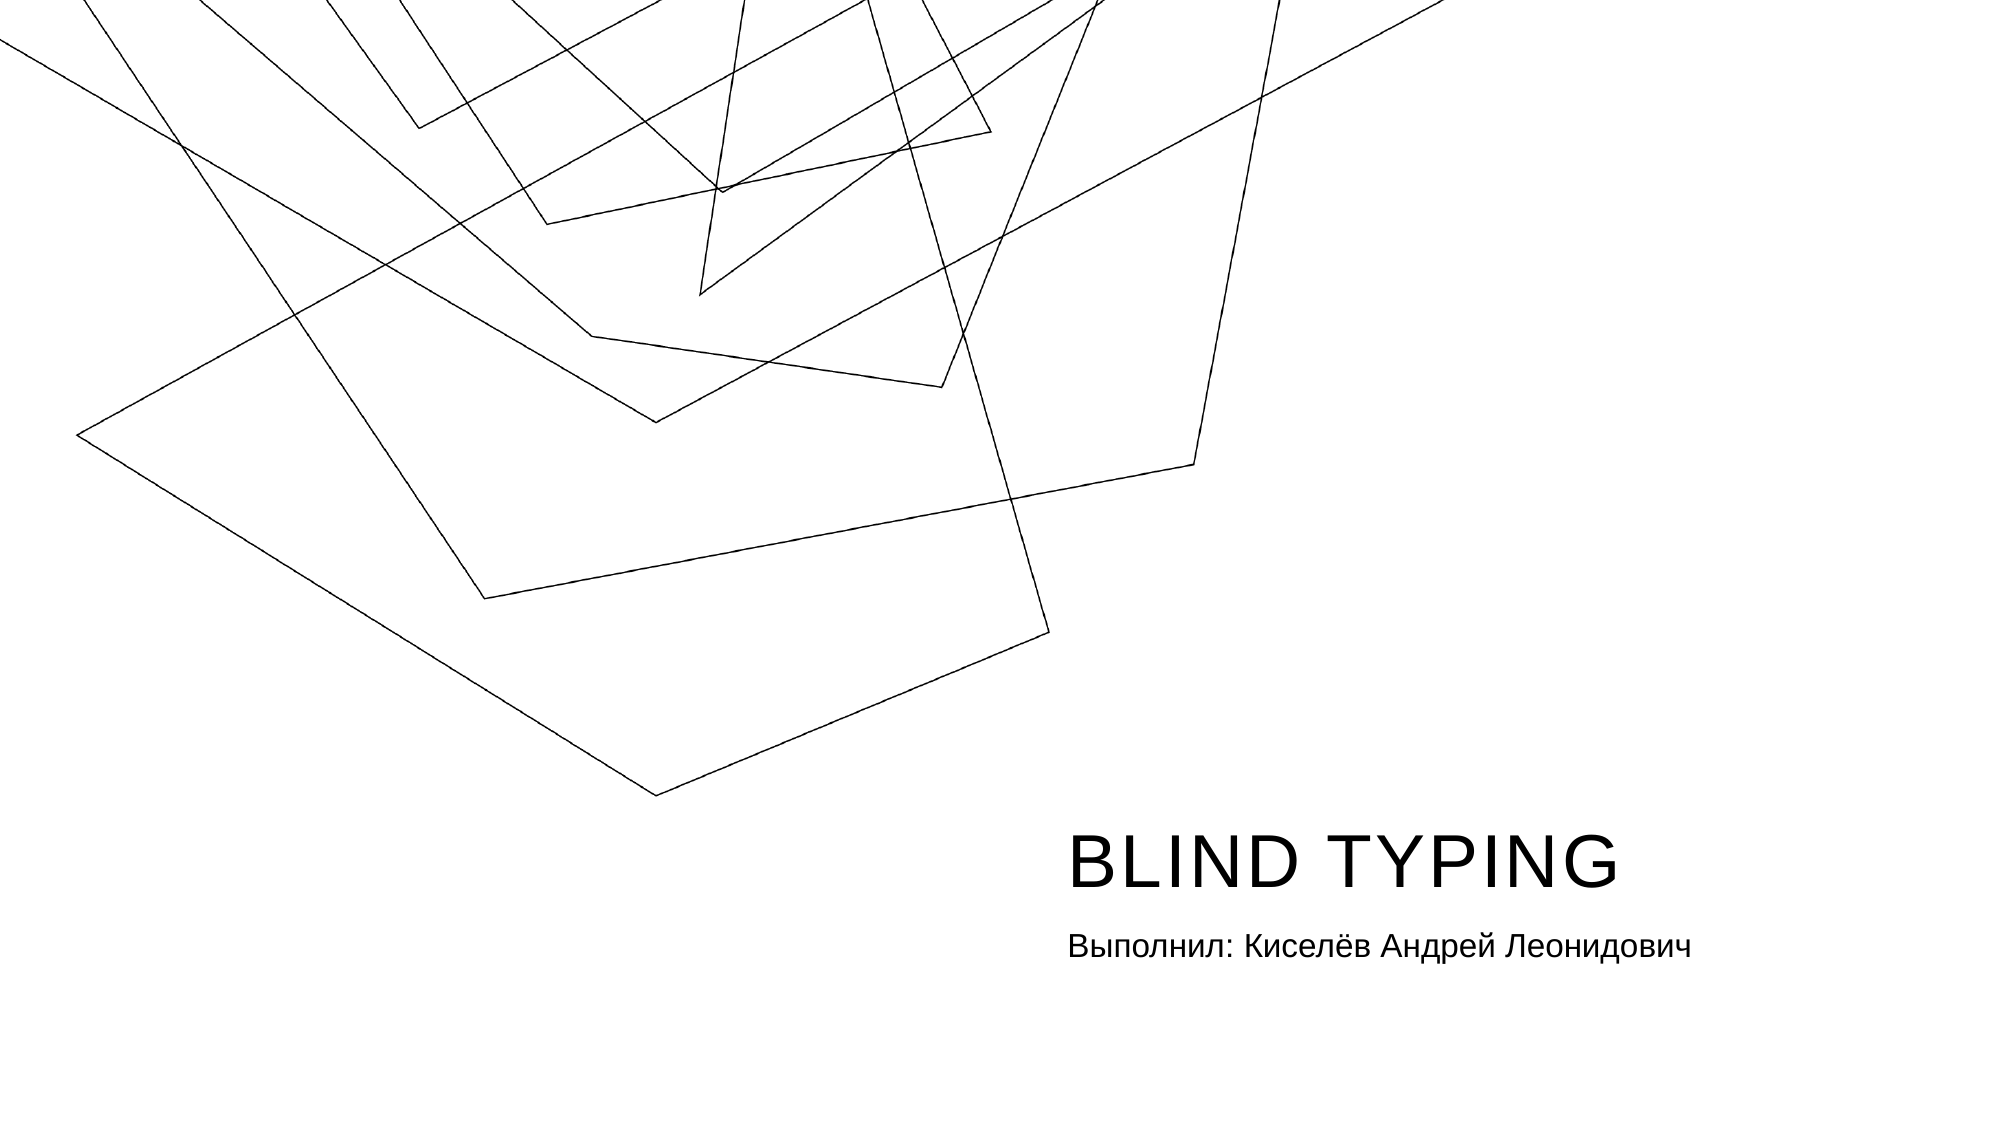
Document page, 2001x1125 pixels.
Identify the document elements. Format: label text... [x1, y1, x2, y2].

title Blind Typing [1052, 727, 1864, 912]
subtitle Выполнил: Киселёв Андрей Леонидович [1052, 916, 1864, 982]
picture [0, 0, 1557, 830]
